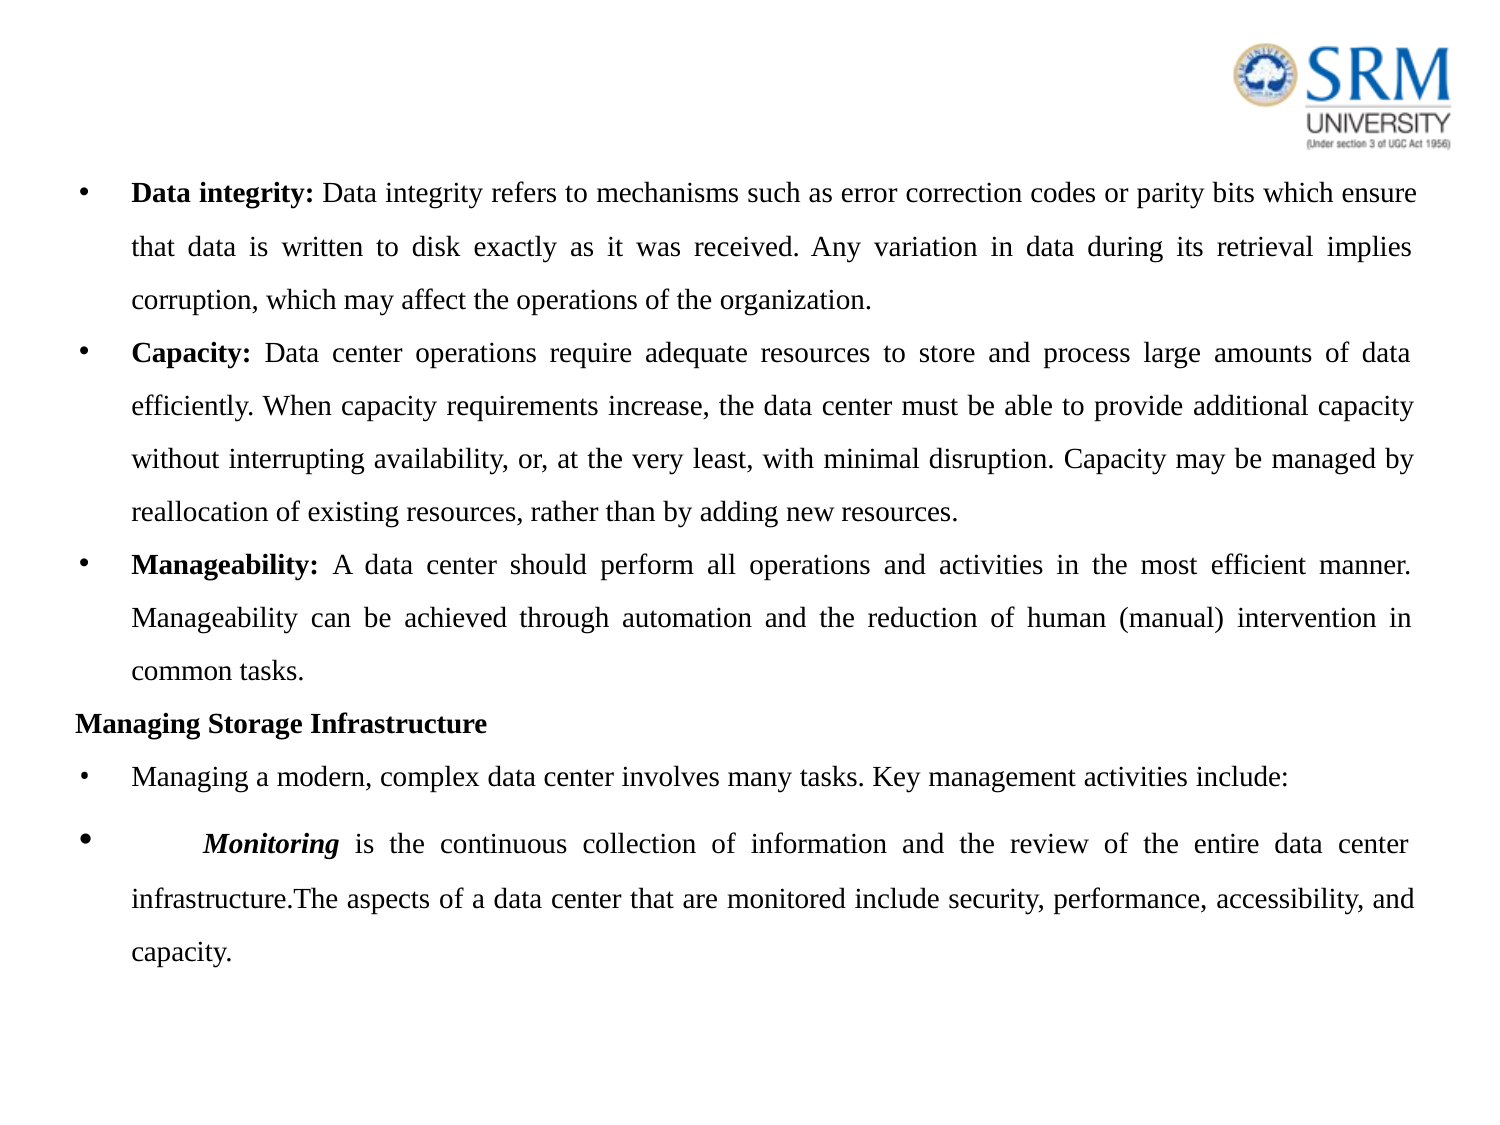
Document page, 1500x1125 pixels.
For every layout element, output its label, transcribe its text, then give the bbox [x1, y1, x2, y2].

picture [1224, 37, 1460, 157]
text_box Data integrity: Data integrity refers to mechanisms such as error correction codes or parity bits which ensure that data is written to disk exactly as it was received. Any variation in data during its retrieval implies corruption, which may affect the operations of the organization. Capacity: Data center operations require adequate resources to store and process large amounts of data efficiently. When capacity requirements increase, the data center must be able to provide additional capacity without interrupting availability, or, at the very least, with minimal disruption. Capacity may be managed by reallocation of existing resources, rather than by adding new resources. Manageability: A data center should perform all operations and activities in the most efficient manner. Manageability can be achieved through automation and the reduction of human (manual) intervention in common tasks. Managing Storage Infrastructure Managing a modern, complex data center involves many tasks. Key management activities include: Monitoring is the continuous collection of information and the review of the entire data center infrastructure.The aspects of a data center that are monitored include security, performance, accessibility, and capacity. [72, 153, 1426, 968]
